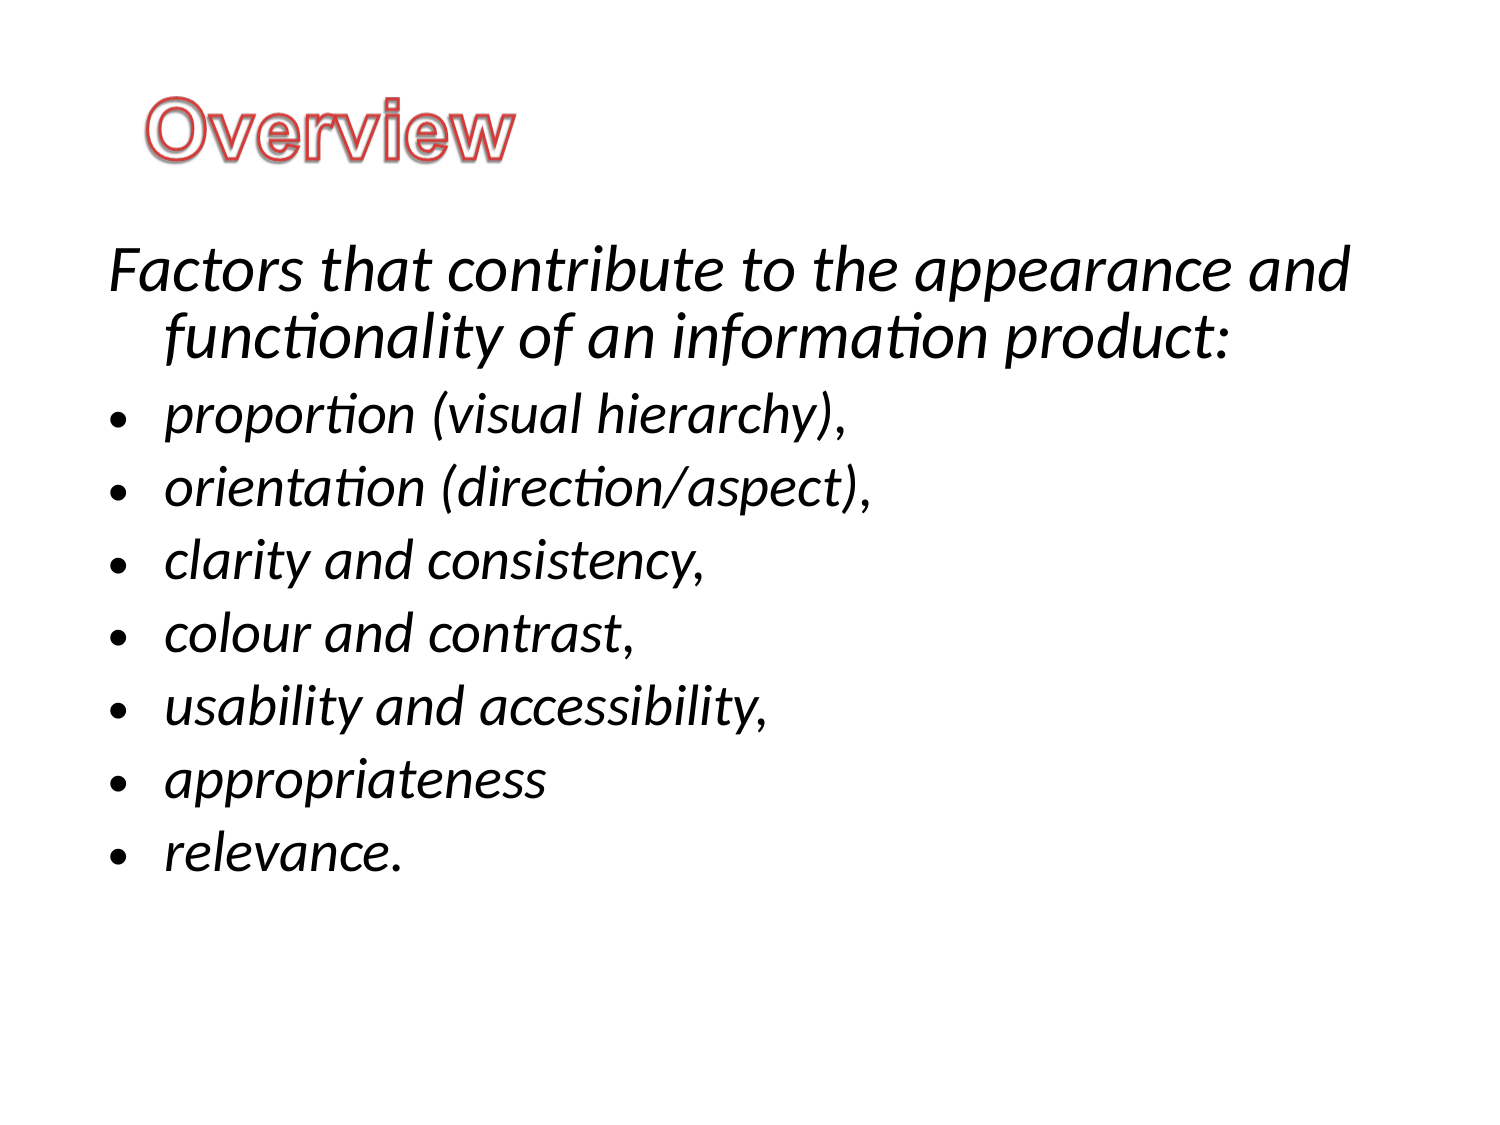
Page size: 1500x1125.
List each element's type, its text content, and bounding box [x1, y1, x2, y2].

text_box Factors that contribute to the appearance and functionality of an information product: proportion (visual hierarchy), orientation (direction/aspect), clarity and consistency, colour and contrast, usability and accessibility, appropriateness relevance. [93, 234, 1444, 1125]
picture [88, 50, 1267, 188]
